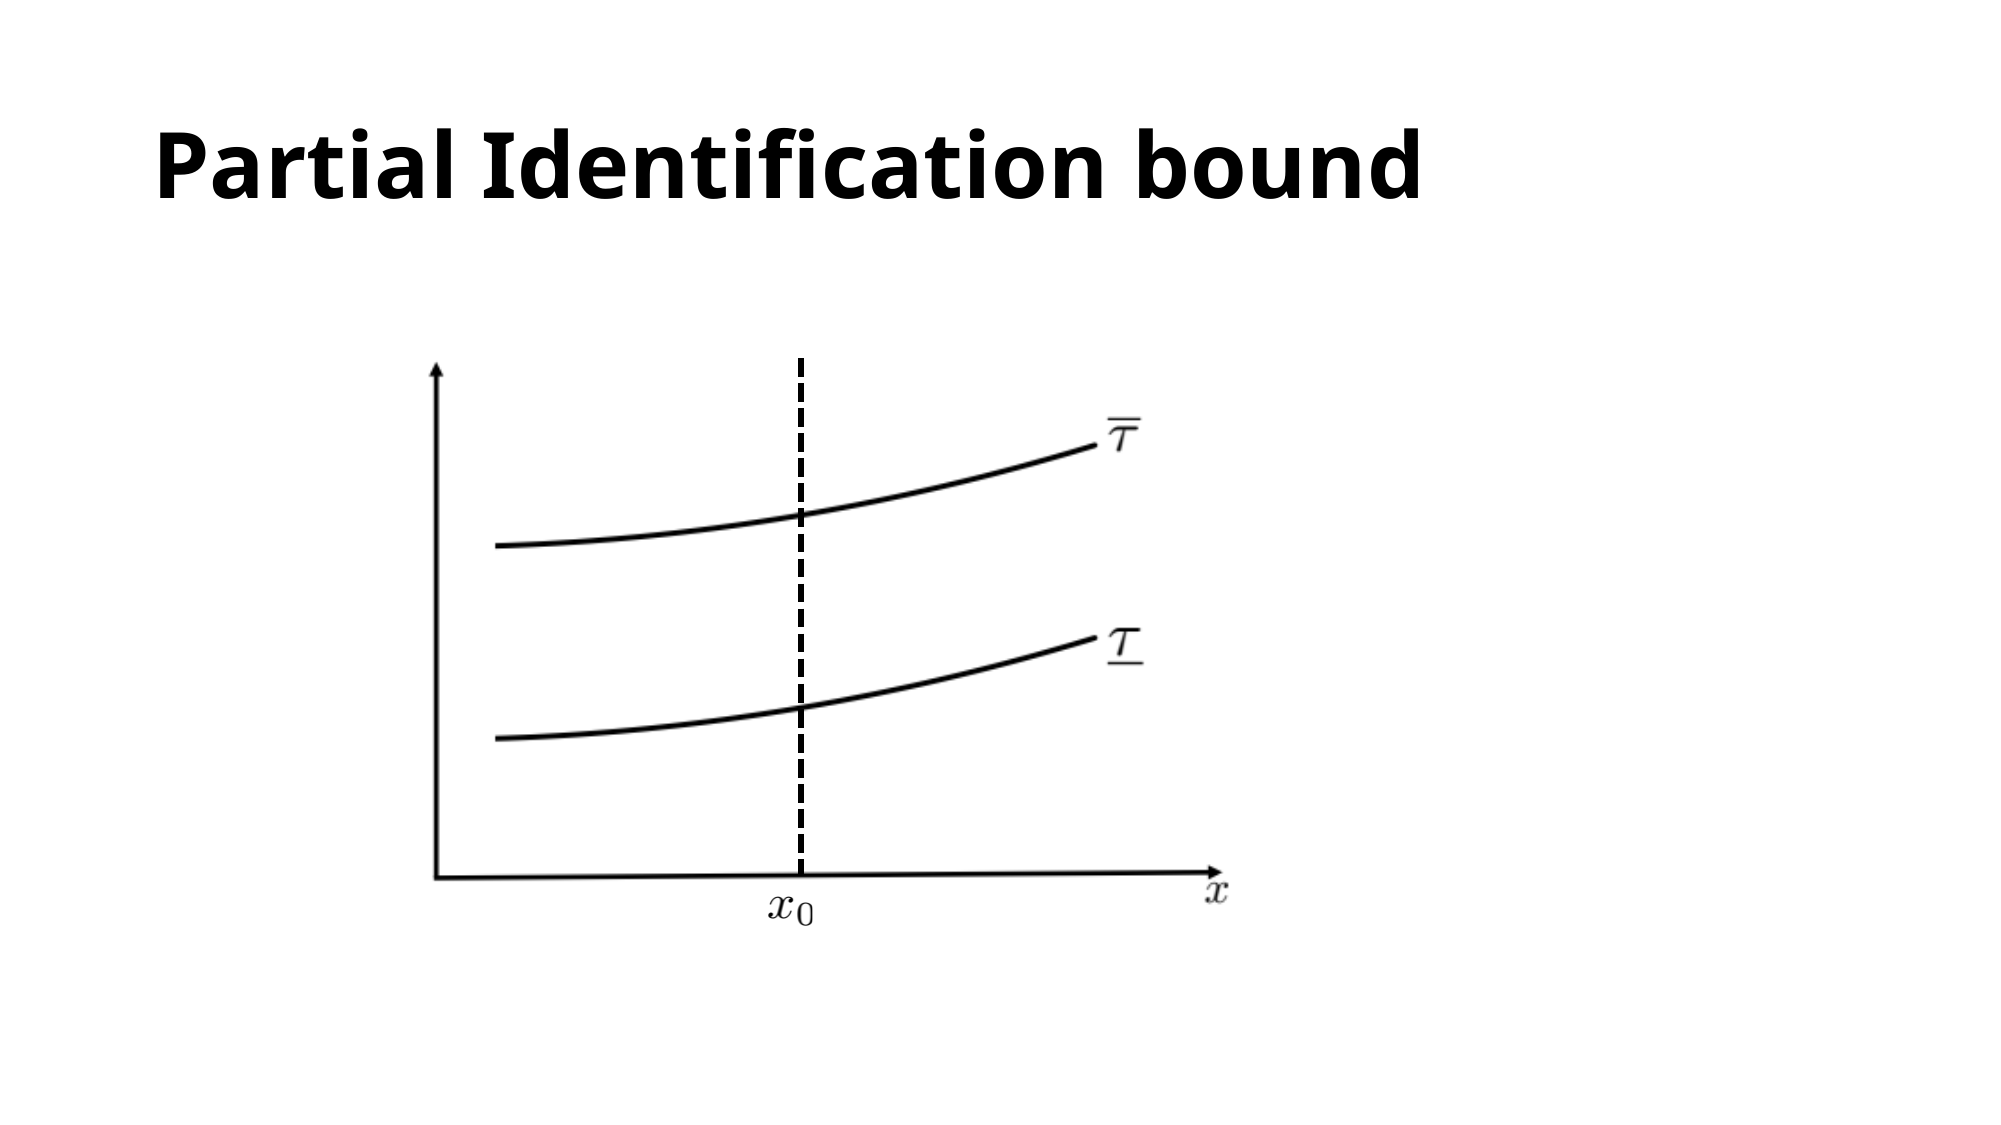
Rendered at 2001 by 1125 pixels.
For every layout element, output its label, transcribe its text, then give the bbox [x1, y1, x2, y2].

title Partial Identification bound [137, 59, 1863, 278]
picture [404, 323, 1268, 927]
